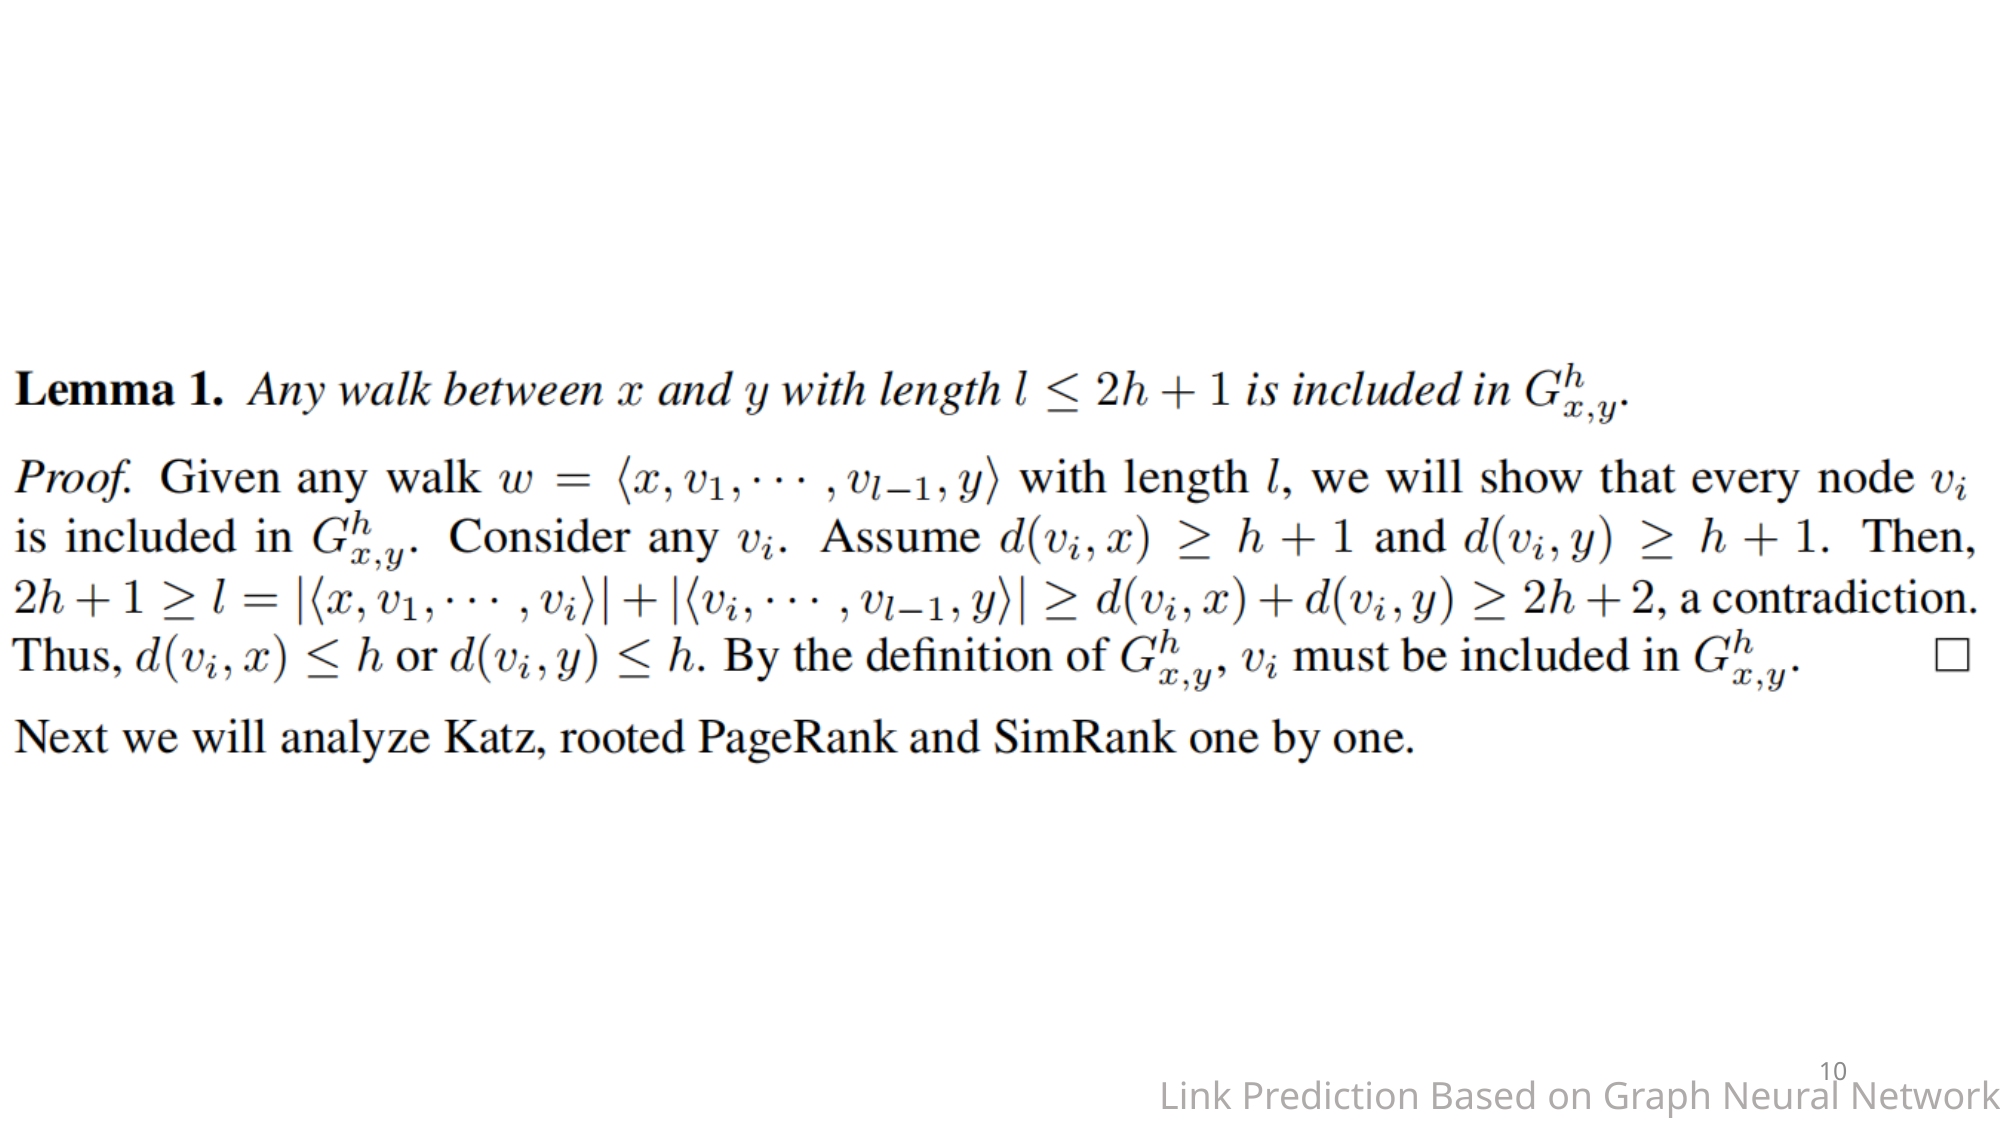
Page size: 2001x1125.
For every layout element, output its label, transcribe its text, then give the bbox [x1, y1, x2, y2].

picture [0, 350, 2000, 775]
text_box Link Prediction Based on Graph Neural Networks [1144, 1064, 2000, 1125]
slide_number 10 [1412, 1042, 1863, 1103]
